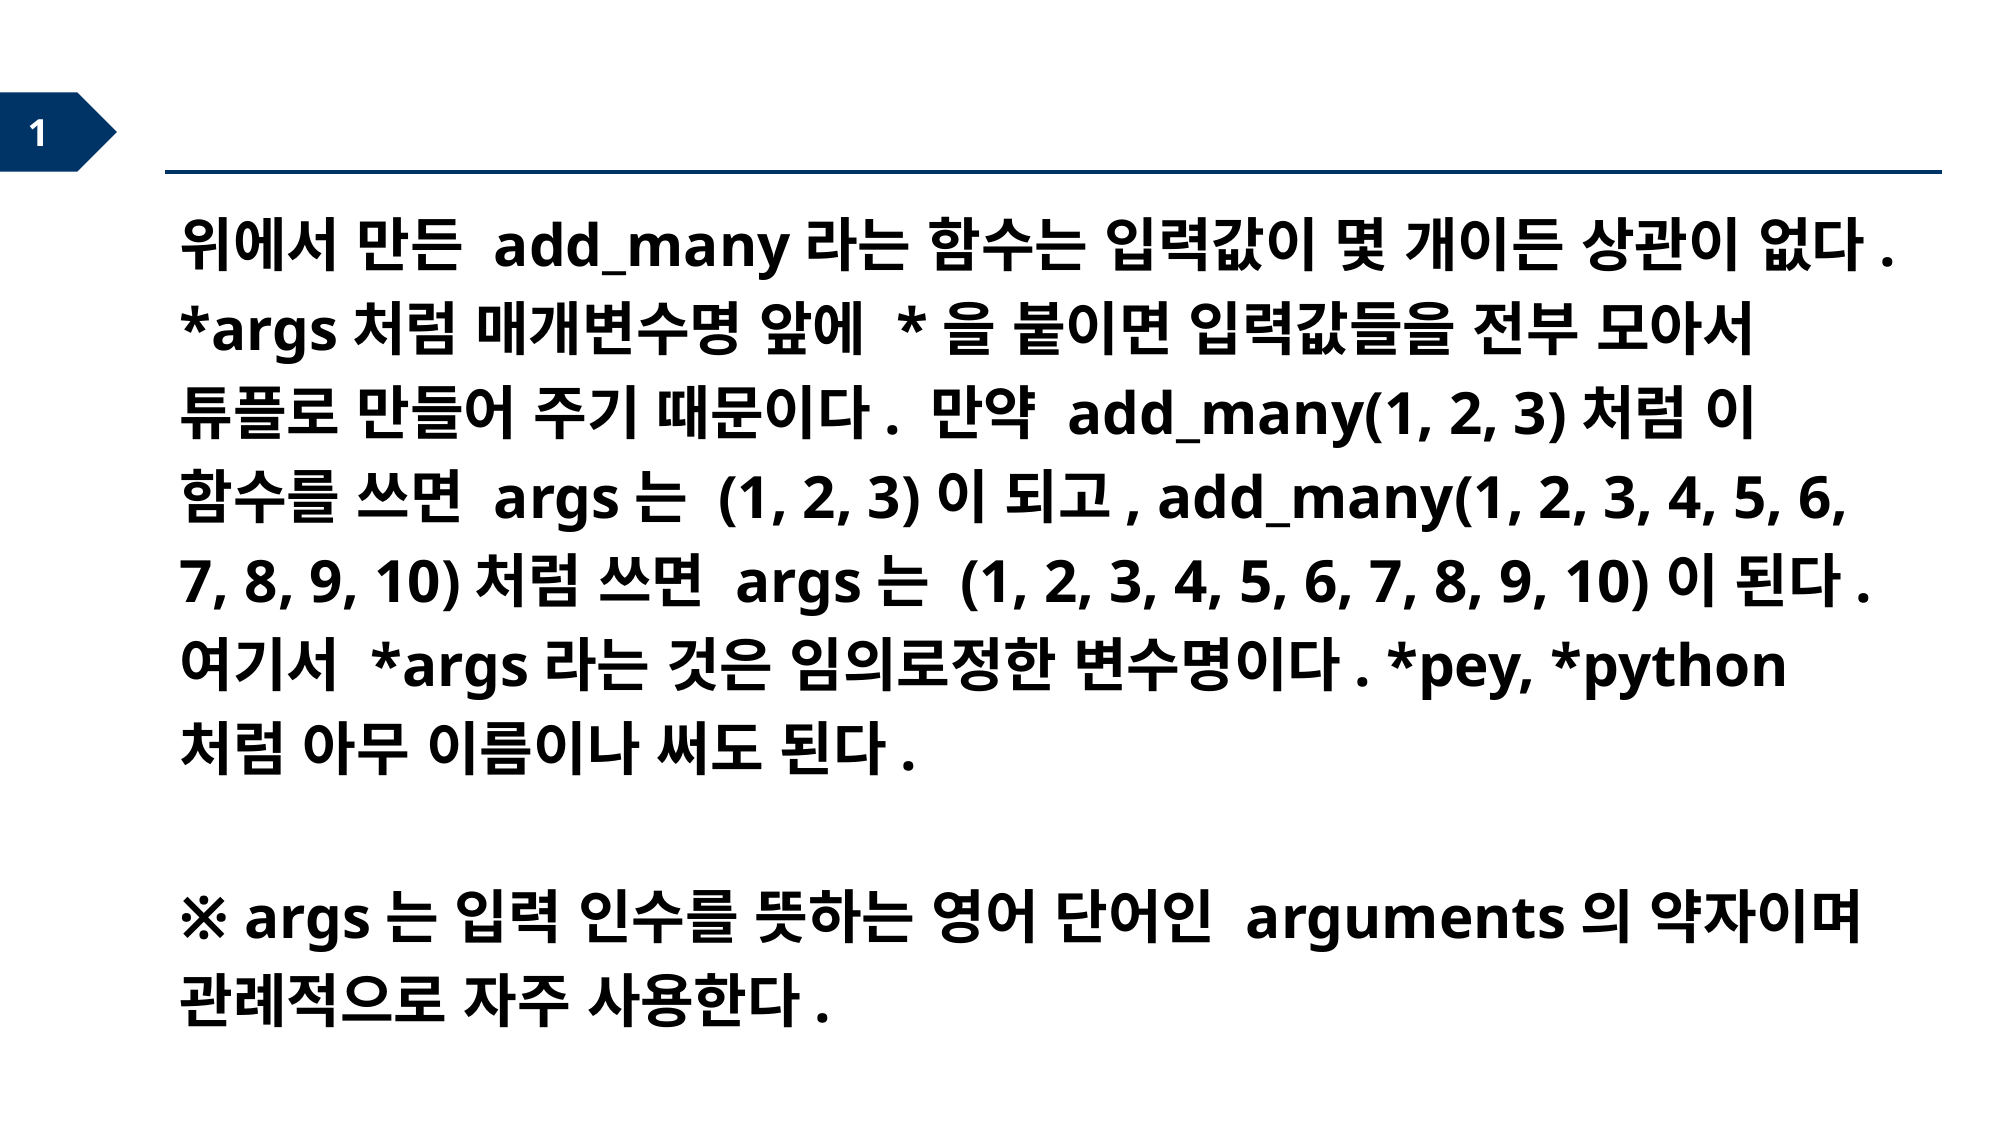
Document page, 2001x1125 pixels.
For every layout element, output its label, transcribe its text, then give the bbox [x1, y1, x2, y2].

text_box 위에서 만든 add_many라는 함수는 입력값이 몇 개이든 상관이 없다. *args처럼 매개변수명 앞에 *을 붙이면 입력값들을 전부 모아서 튜플로 만들어 주기 때문이다. 만약 add_many(1, 2, 3)처럼 이 함수를 쓰면 args는 (1, 2, 3)이 되고, add_many(1, 2, 3, 4, 5, 6, 7, 8, 9, 10)처럼 쓰면 args는 (1, 2, 3, 4, 5, 6, 7, 8, 9, 10)이 된다. 여기서 *args라는 것은 임의로정한 변수명이다. *pey, *python처럼 아무 이름이나 써도 된다. ※ args는 입력 인수를 뜻하는 영어 단어인 arguments의 약자이며 관례적으로 자주 사용한다. [164, 212, 1923, 1016]
